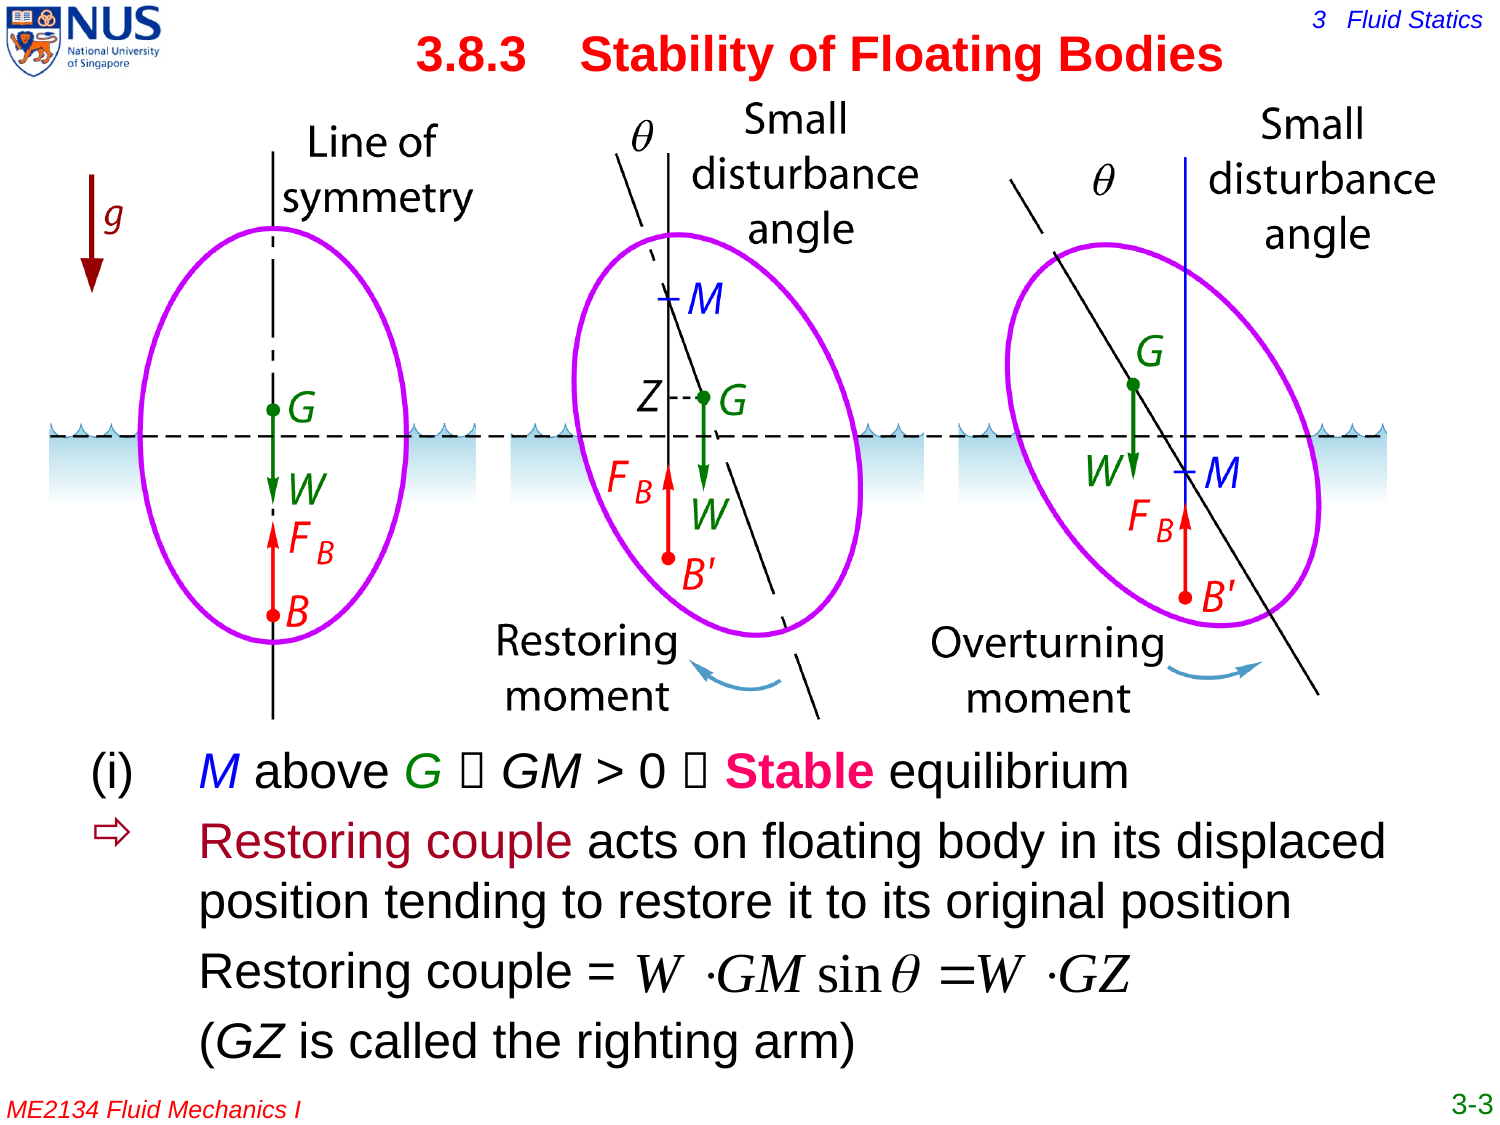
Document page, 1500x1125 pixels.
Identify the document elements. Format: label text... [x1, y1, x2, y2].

text_box 3.8.3 Stability of Floating Bodies [159, 23, 1482, 80]
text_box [629, 940, 1144, 1008]
list (i) M above G  GM > 0  Stable equilibrium Restoring couple acts on floating body in its displaced position tending to restore it to its original position Restoring couple = (GZ is called the righting arm) [75, 732, 1425, 1094]
picture [49, 94, 1445, 724]
picture [0, 0, 168, 82]
